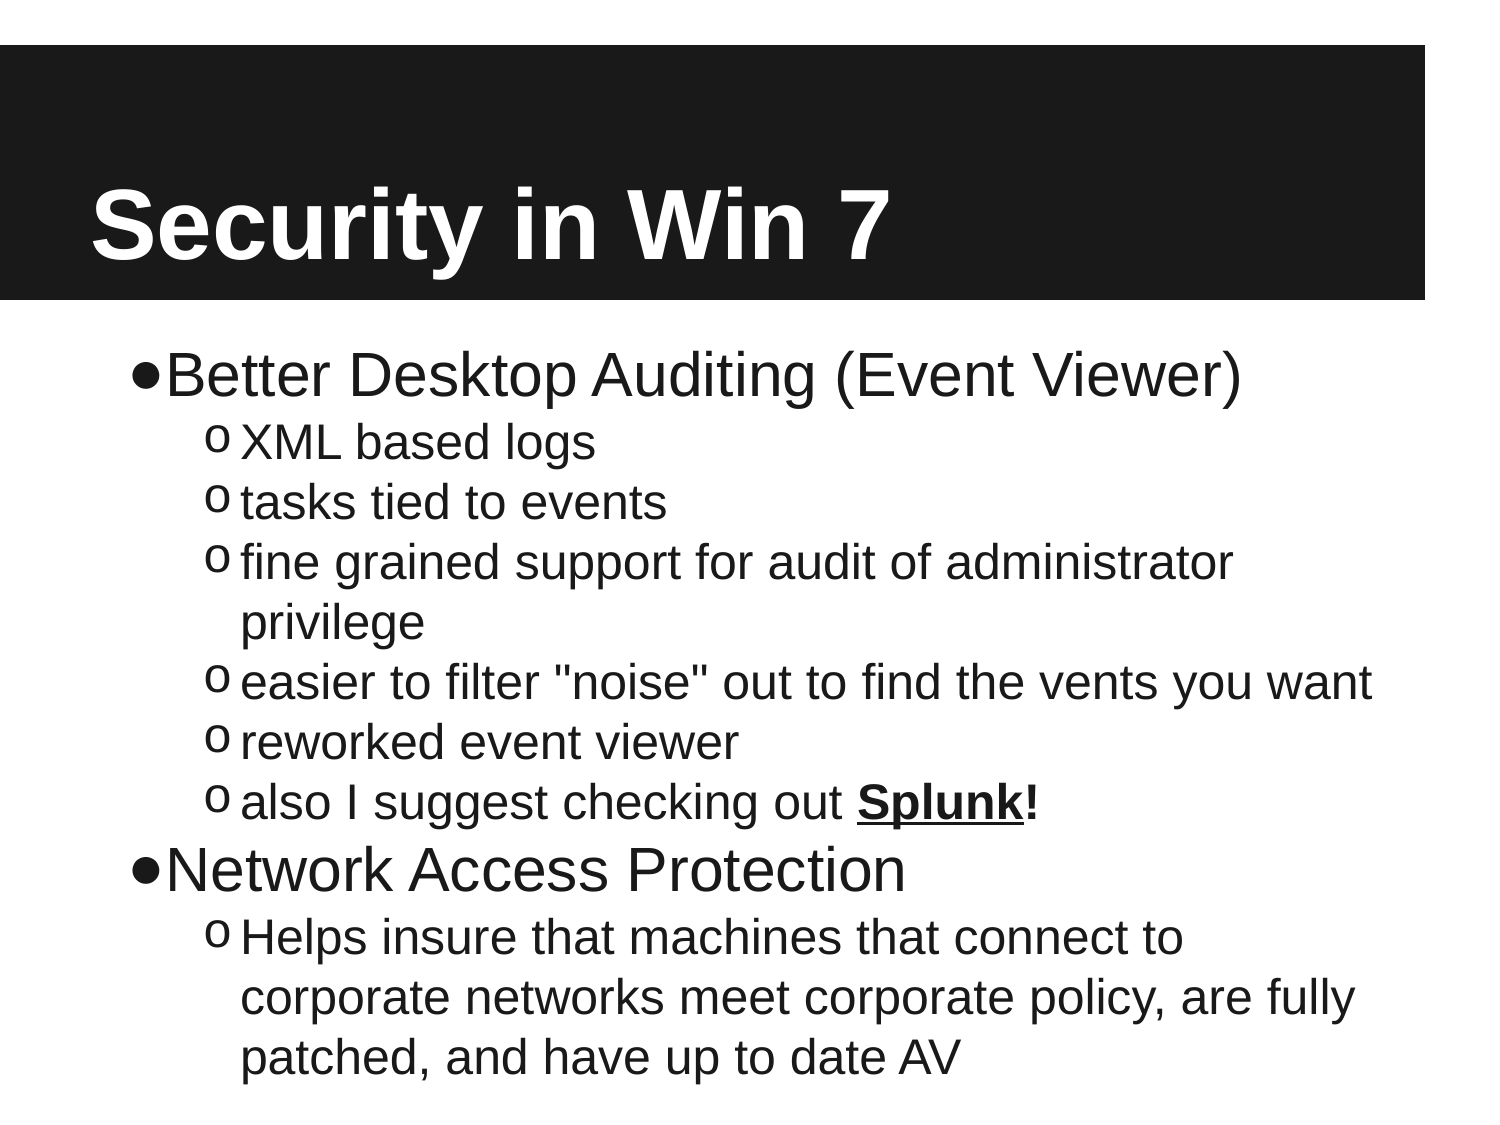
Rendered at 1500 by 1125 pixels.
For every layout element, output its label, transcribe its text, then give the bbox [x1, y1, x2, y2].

list Better Desktop Auditing (Event Viewer) XML based logs tasks tied to events fine grained support for audit of administrator privilege easier to filter "noise" out to find the vents you want reworked event viewer also I suggest checking out Splunk! Network Access Protection Helps insure that machines that connect to corporate networks meet corporate policy, are fully patched, and have up to date AV [75, 319, 1425, 1078]
title Security in Win 7 [75, 45, 1425, 295]
